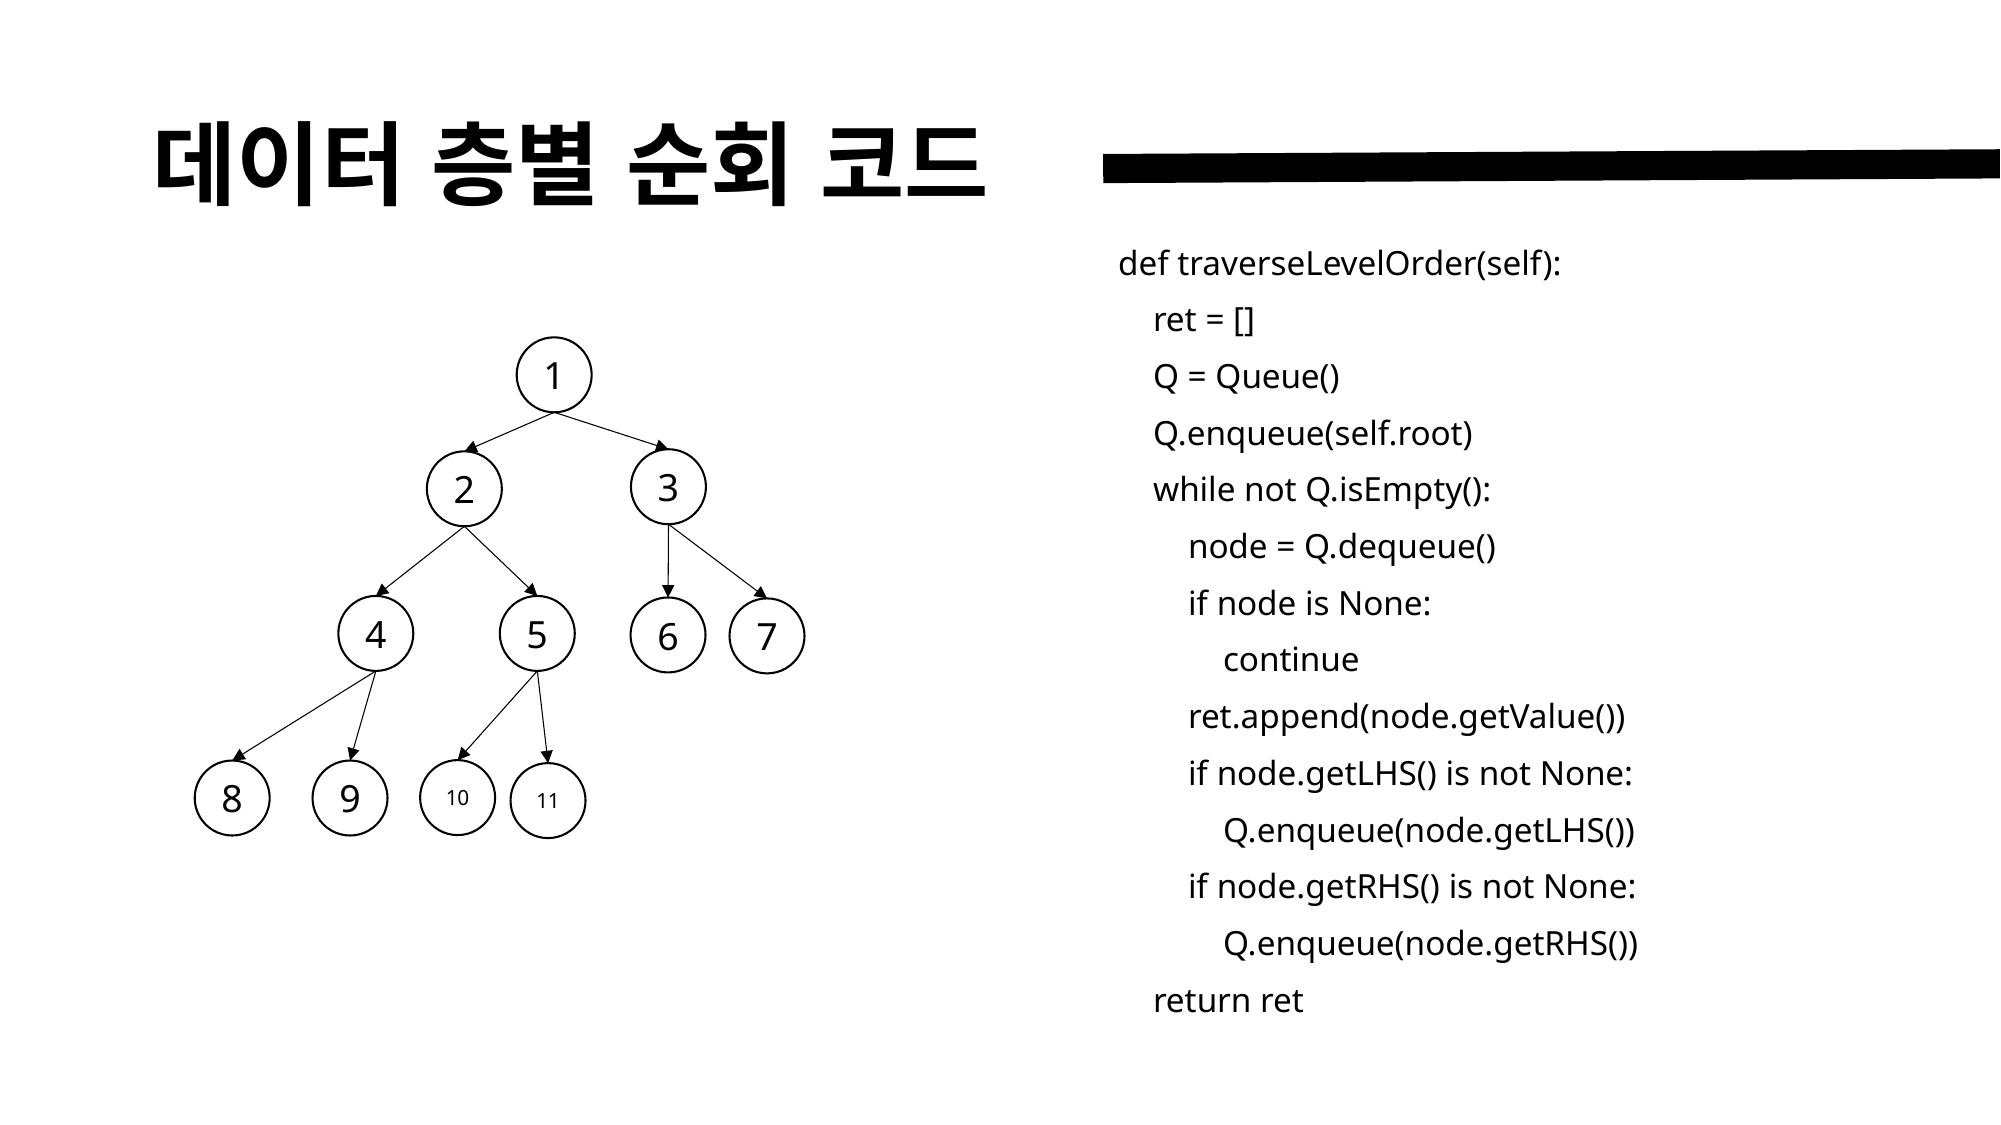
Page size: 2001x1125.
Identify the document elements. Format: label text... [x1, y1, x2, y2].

text_box 5 [498, 594, 576, 671]
text_box 7 [728, 597, 806, 675]
text_box 2 [425, 450, 503, 526]
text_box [537, 670, 549, 764]
title 데이터 층별 순회 코드 [137, 59, 1104, 278]
text_box 1 [515, 336, 593, 412]
text_box 3 [629, 448, 707, 526]
text_box 4 [337, 594, 415, 672]
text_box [375, 526, 465, 596]
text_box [457, 670, 537, 761]
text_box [668, 524, 767, 599]
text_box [465, 526, 538, 596]
text_box 10 [419, 759, 497, 837]
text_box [554, 412, 669, 450]
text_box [232, 670, 376, 761]
text_box 11 [509, 762, 587, 840]
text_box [1103, 163, 2000, 169]
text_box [464, 412, 555, 452]
text_box 8 [193, 759, 271, 837]
text_box 9 [311, 761, 389, 837]
text_box def traverseLevelOrder(self): ret = [] Q = Queue() Q.enqueue(self.root) while not Q.isEmpty(): node = Q.dequeue() if node is None: continue ret.append(node.getValue()) if node.getLHS() is not None: Q.enqueue(node.getLHS()) if node.getRHS() is not None: Q.enqueue(node.getRHS()) return ret [1103, 238, 1872, 1032]
text_box 6 [629, 596, 707, 674]
